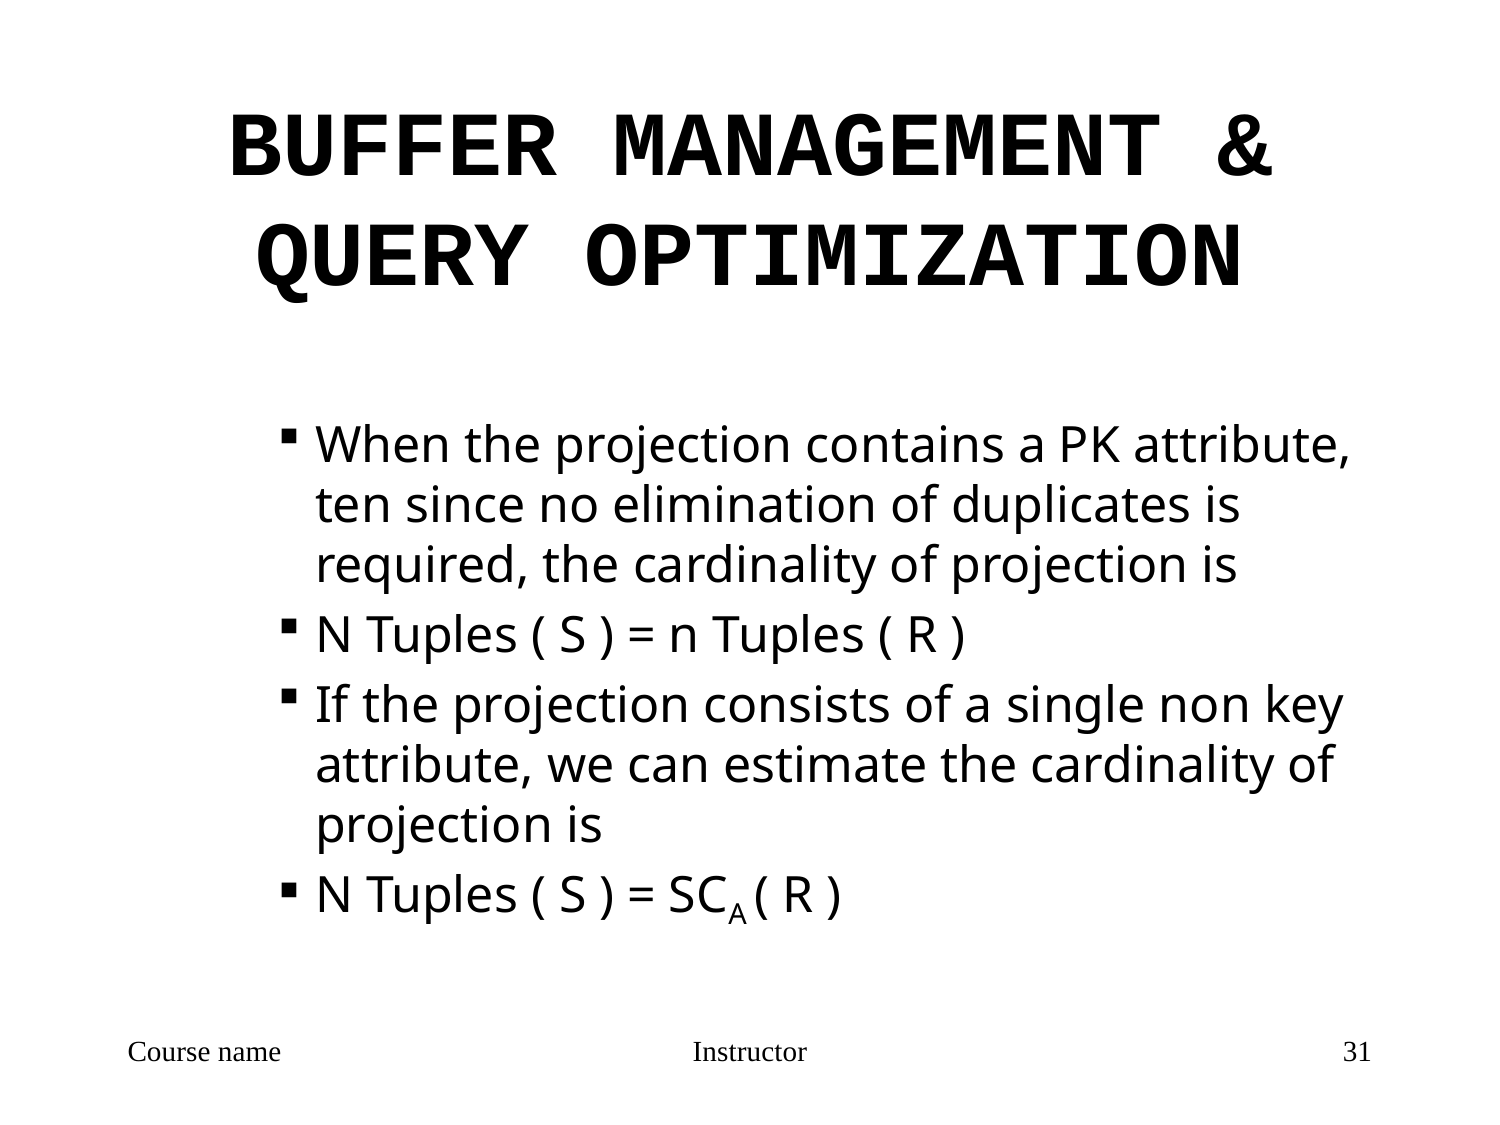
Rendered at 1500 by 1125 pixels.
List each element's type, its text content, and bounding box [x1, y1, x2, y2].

list When the projection contains a PK attribute, ten since no elimination of duplicates is required, the cardinality of projection is N Tuples ( S ) = n Tuples ( R ) If the projection consists of a single non key attribute, we can estimate the cardinality of projection is N Tuples ( S ) = SCA ( R ) [112, 324, 1388, 1001]
slide_number 31 [1074, 1024, 1388, 1101]
slide_number Course name [112, 1024, 426, 1101]
title BUFFER MANAGEMENT & QUERY OPTIMIZATION [112, 99, 1388, 288]
footer Instructor [512, 1024, 988, 1101]
